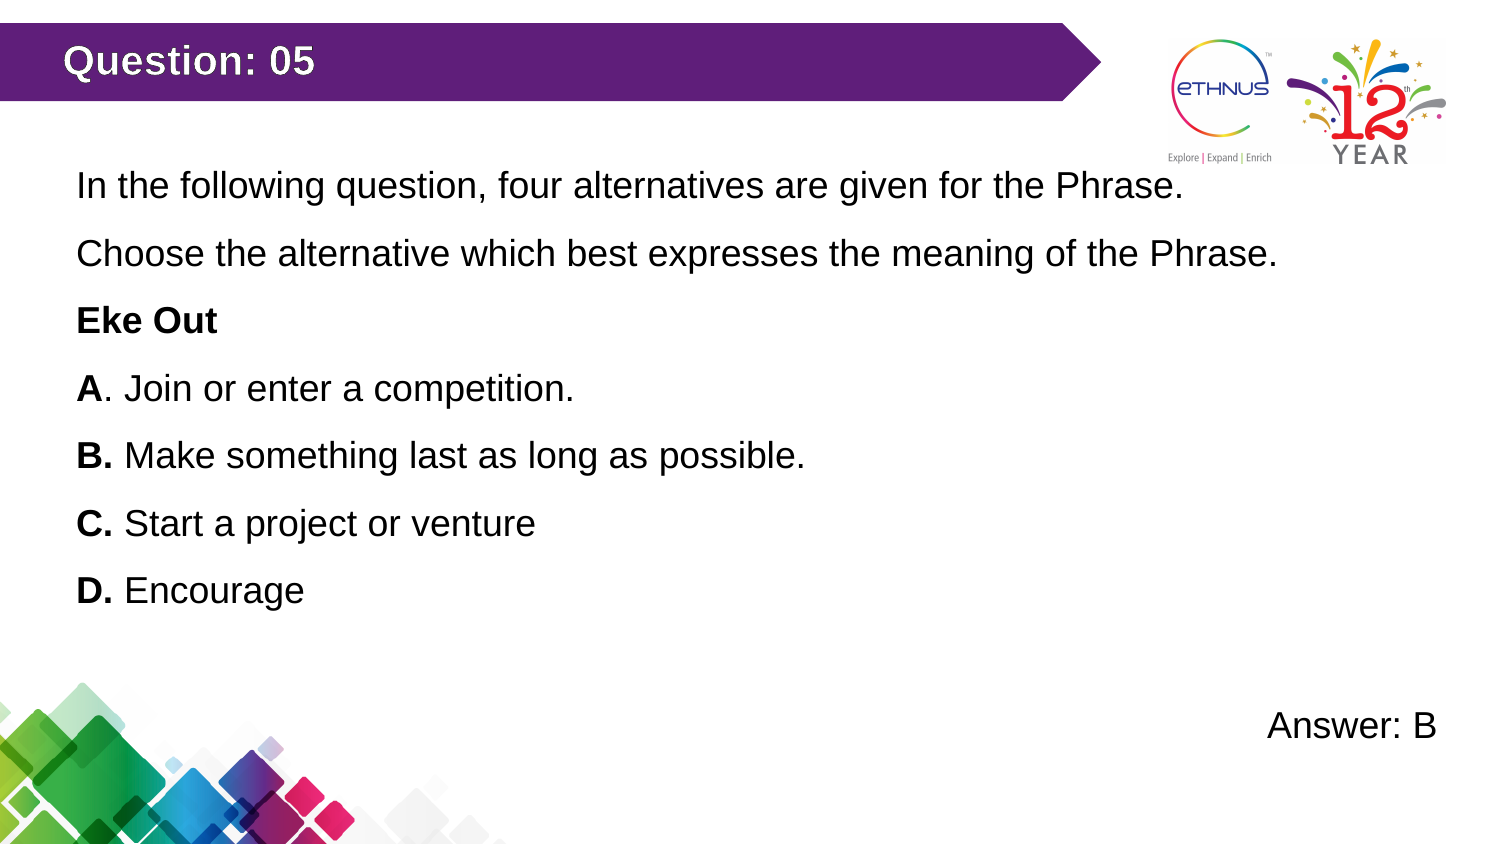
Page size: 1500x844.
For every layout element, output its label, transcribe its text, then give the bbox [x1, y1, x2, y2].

text_box In the following question, four alternatives are given for the Phrase. Choose the alternative which best expresses the meaning of the Phrase. Eke Out A. Join or enter a competition. B. Make something last as long as possible. C. Start a project or venture D. Encourage Answer: B [61, 131, 1460, 844]
text_box [0, 23, 1102, 102]
picture [1167, 38, 1447, 165]
text_box Question: 05 [0, 25, 575, 91]
picture [0, 667, 732, 844]
